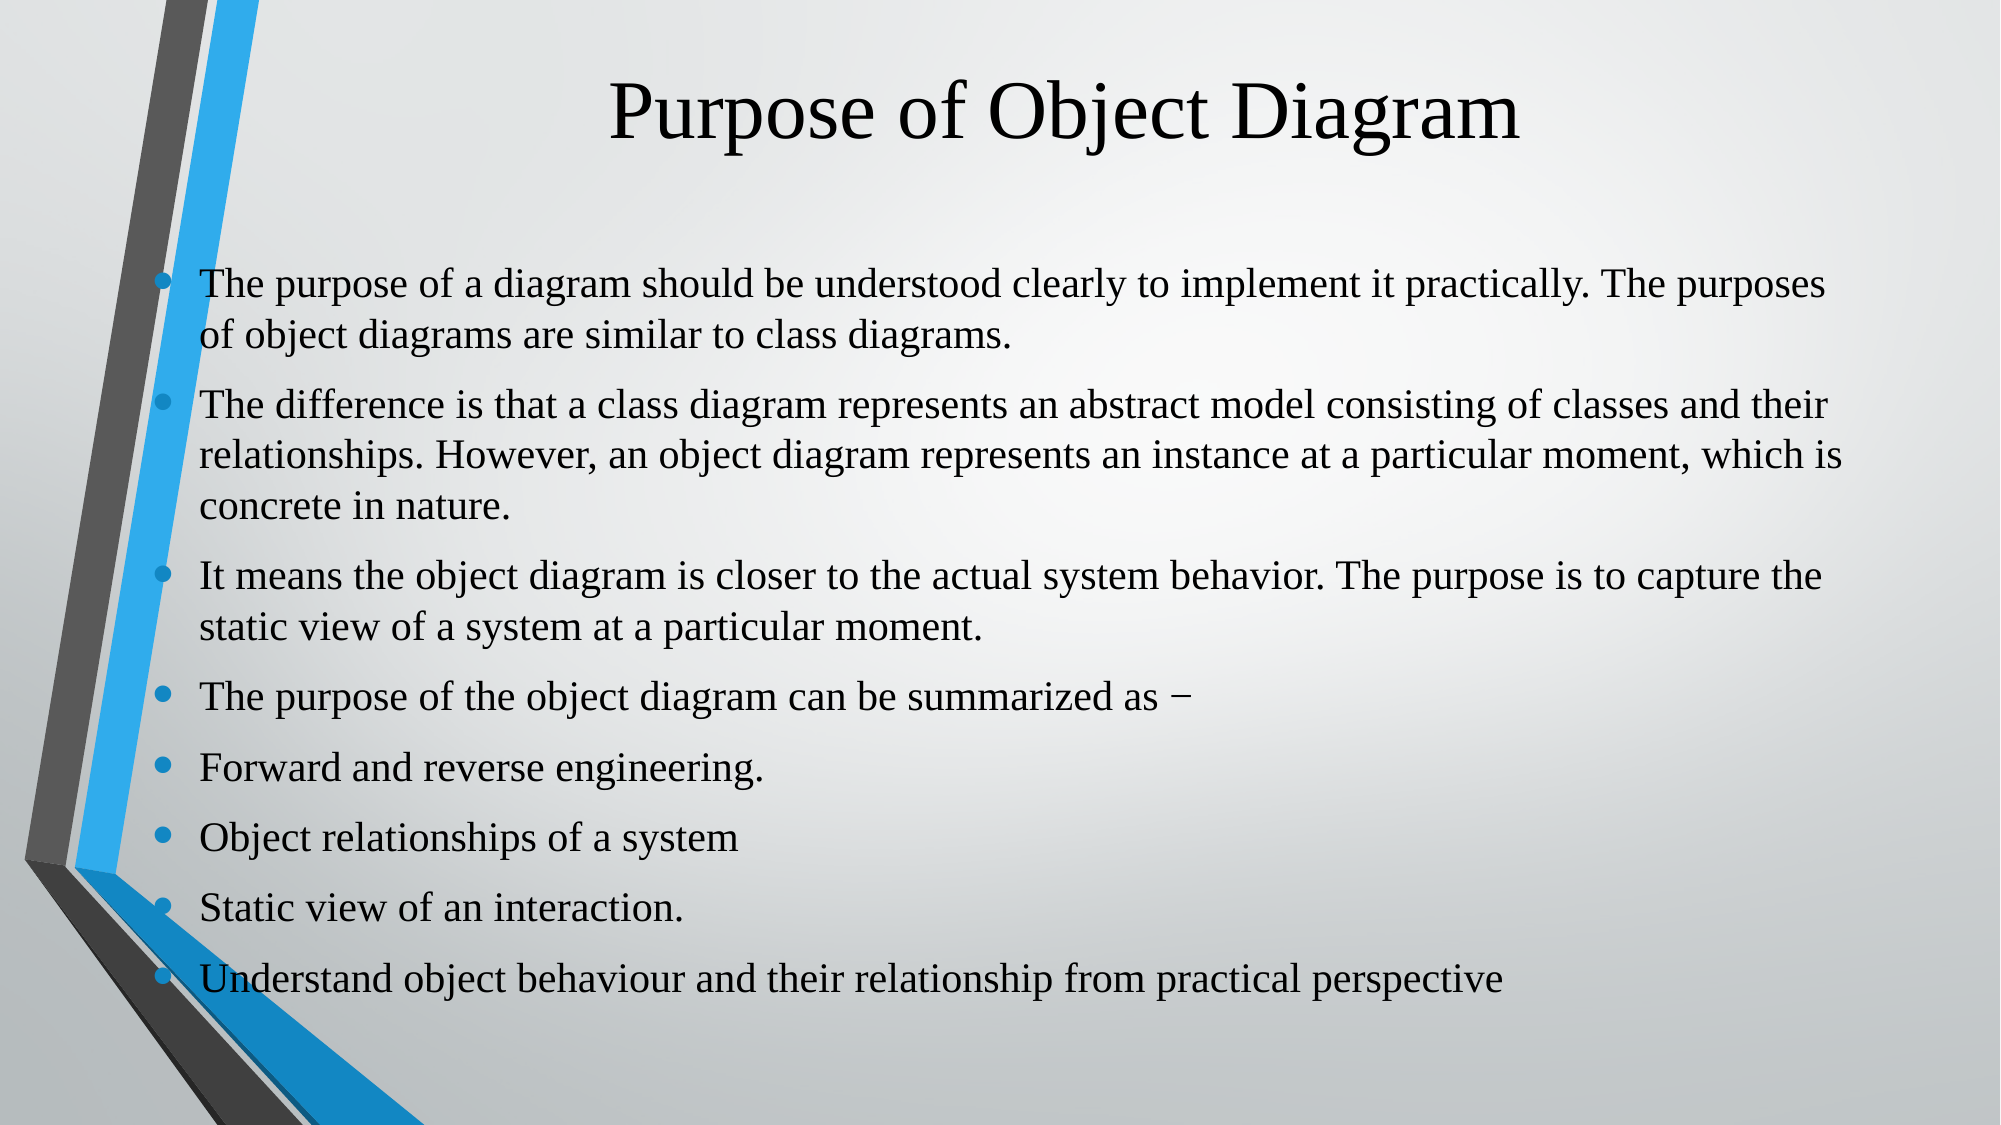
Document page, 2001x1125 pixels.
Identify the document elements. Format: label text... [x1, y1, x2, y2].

title Purpose of Object Diagram [243, 48, 1887, 163]
list The purpose of a diagram should be understood clearly to implement it practically. The purposes of object diagrams are similar to class diagrams. The difference is that a class diagram represents an abstract model consisting of classes and their relationships. However, an object diagram represents an instance at a particular moment, which is concrete in nature. It means the object diagram is closer to the actual system behavior. The purpose is to capture the static view of a system at a particular moment. The purpose of the object diagram can be summarized as − Forward and reverse engineering. Object relationships of a system Static view of an interaction. Understand object behaviour and their relationship from practical perspective [137, 247, 1863, 1014]
